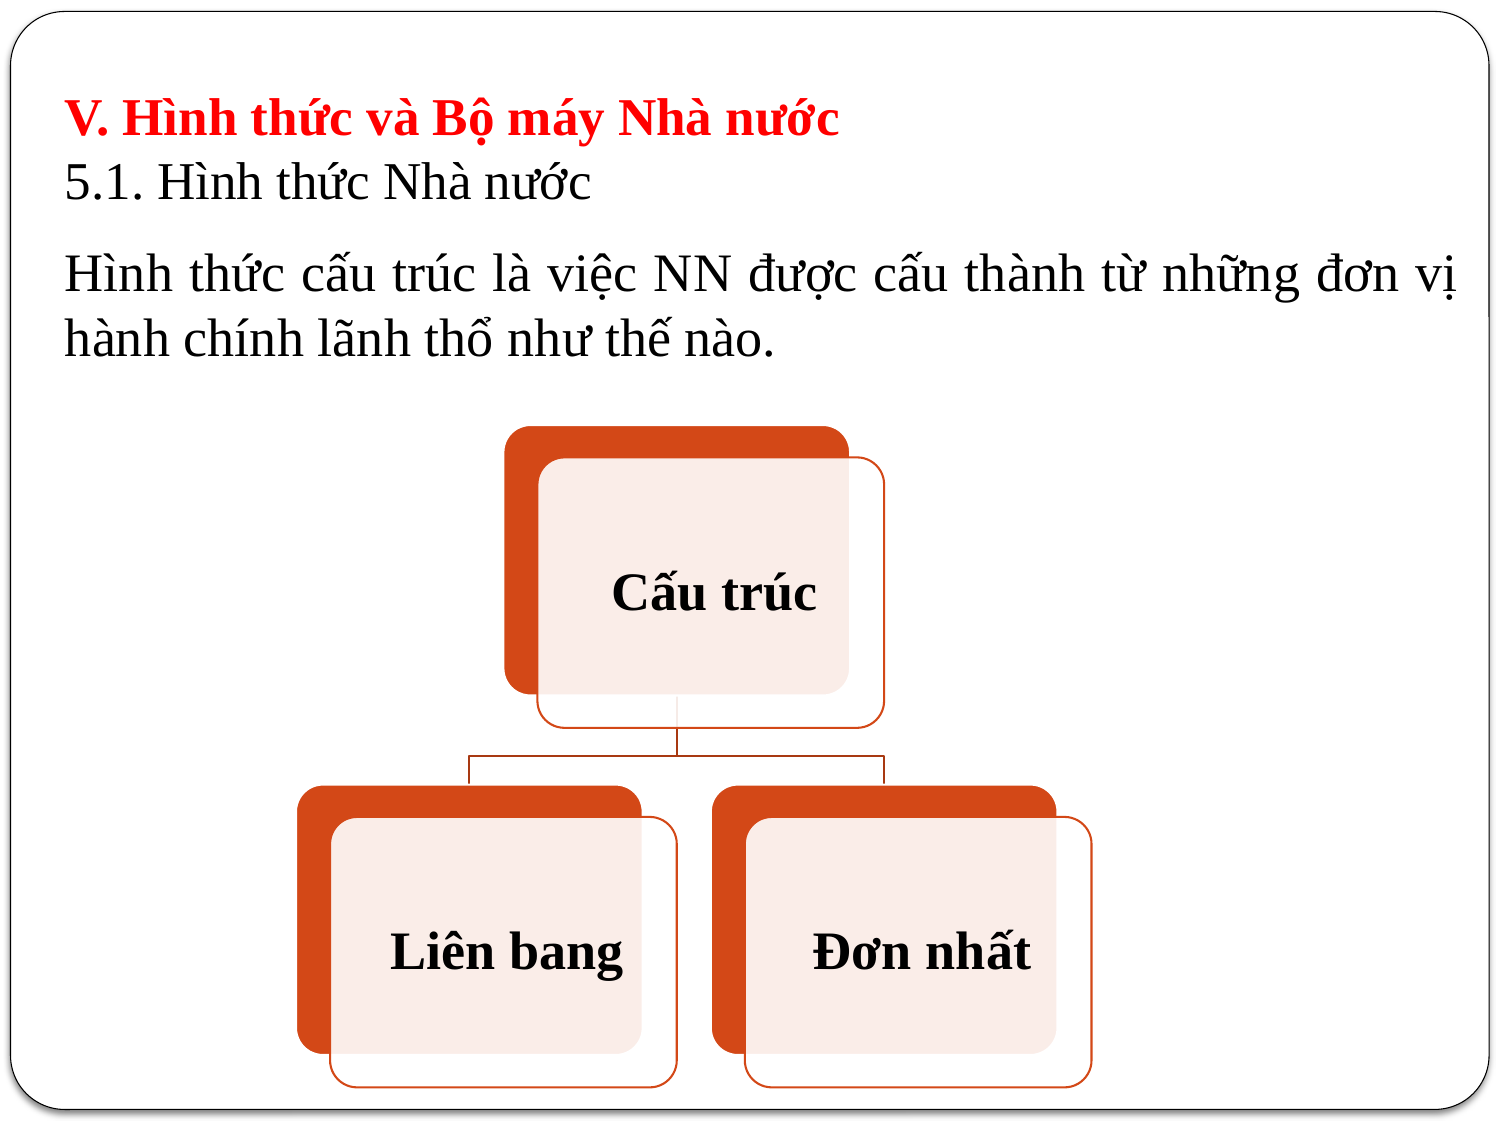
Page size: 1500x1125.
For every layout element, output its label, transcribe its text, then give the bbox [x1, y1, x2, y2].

text_box Hình thức cấu trúc là việc NN được cấu thành từ những đơn vị hành chính lãnh thổ như thế nào. [49, 220, 1475, 383]
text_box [37, 424, 1351, 1088]
title V. Hình thức và Bộ máy Nhà nước 5.1. Hình thức Nhà nước [50, 75, 1475, 220]
